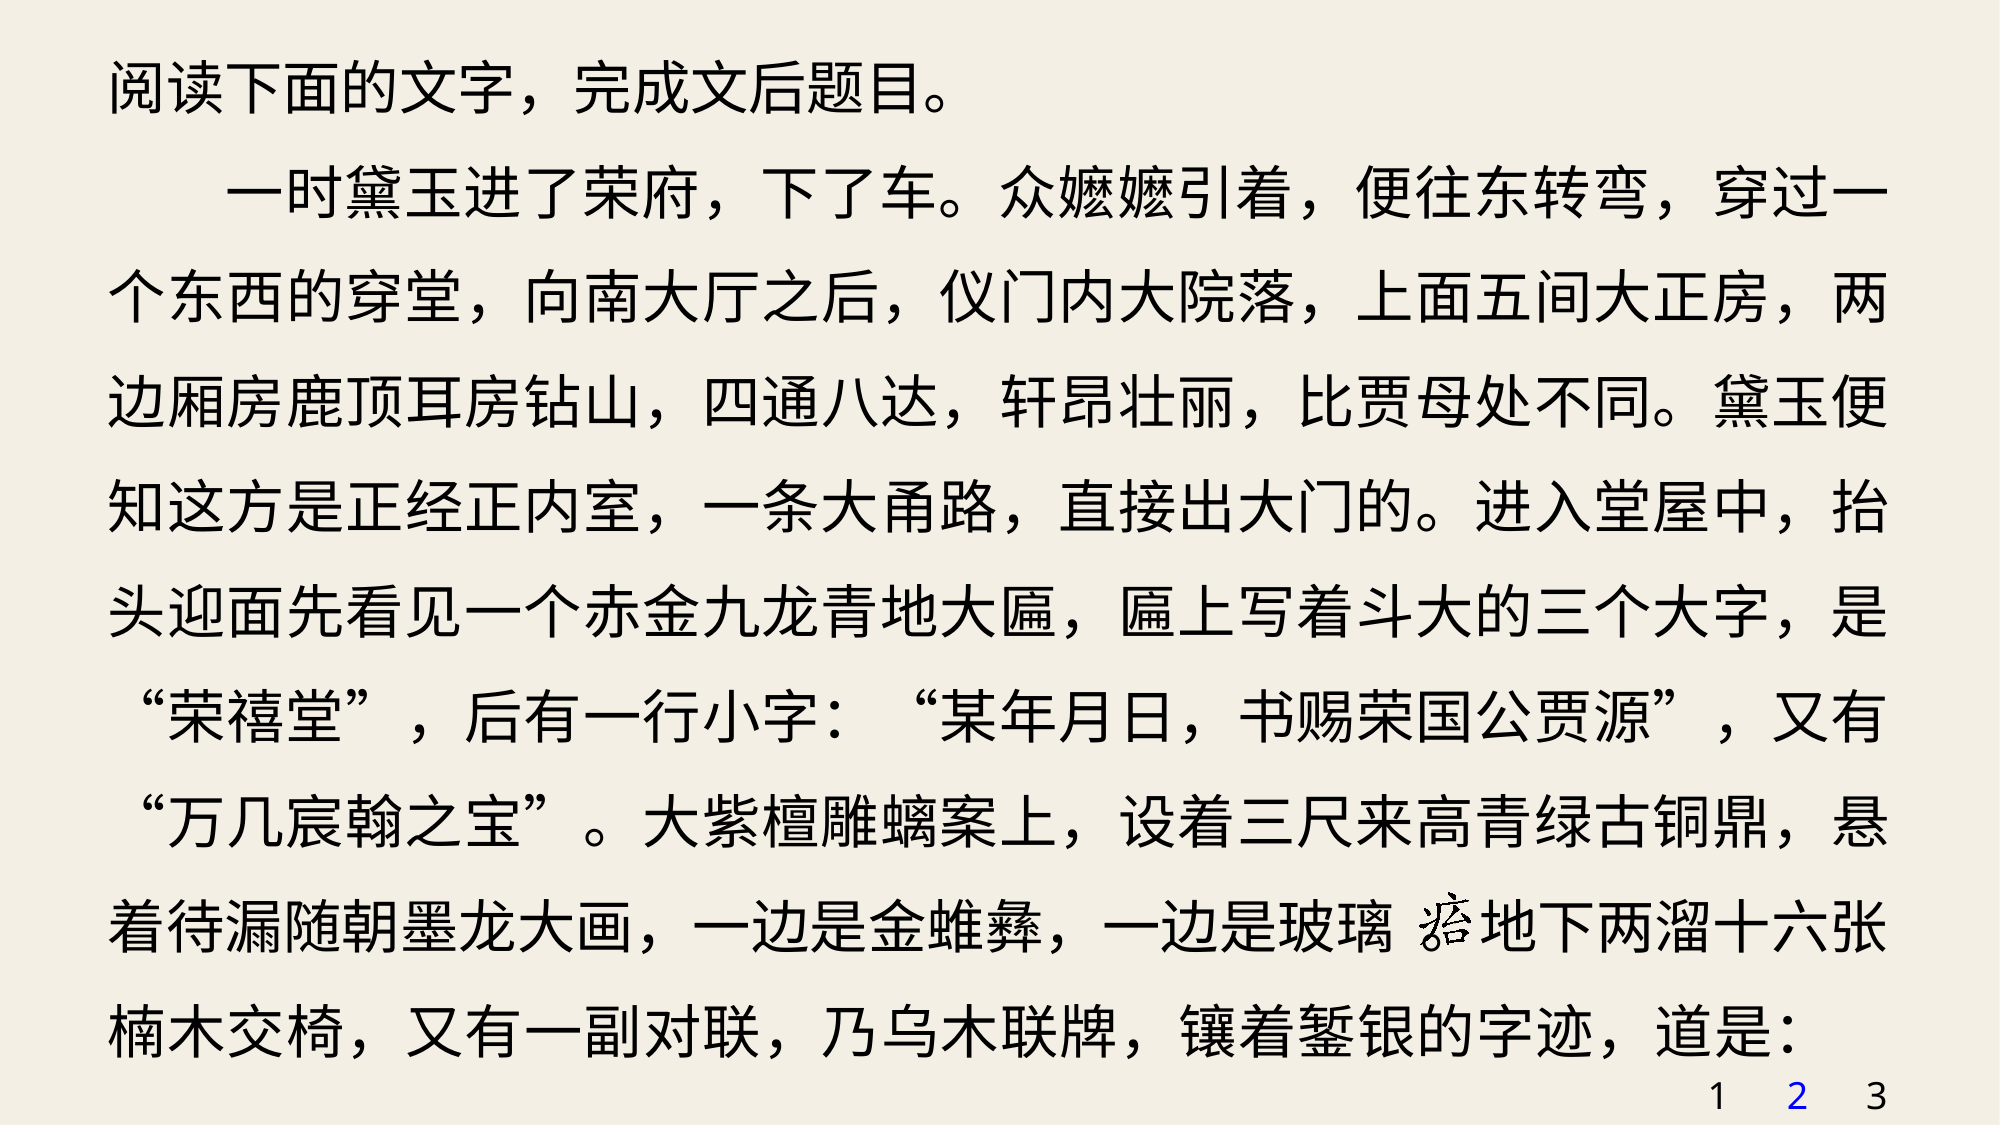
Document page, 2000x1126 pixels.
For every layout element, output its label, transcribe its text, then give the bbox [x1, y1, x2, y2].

picture [1416, 891, 1472, 947]
text_box 3 [1844, 1046, 1910, 1126]
text_box 1 [1685, 1046, 1751, 1126]
text_box 2 [1765, 1046, 1830, 1126]
text_box 阅读下面的文字，完成文后题目。 一时黛玉进了荣府，下了车。众嬷嬷引着，便往东转弯，穿过一个东西的穿堂，向南大厅之后，仪门内大院落，上面五间大正房，两边厢房鹿顶耳房钻山，四通八达，轩昂壮丽，比贾母处不同。黛玉便知这方是正经正内室，一条大甬路，直接出大门的。进入堂屋中，抬头迎面先看见一个赤金九龙青地大匾，匾上写着斗大的三个大字，是“荣禧堂”，后有一行小字：“某年月日，书赐荣国公贾源”，又有“万几宸翰之宝”。大紫檀雕螭案上，设着三尺来高青绿古铜鼎，悬着待漏随朝墨龙大画，一边是金蜼彝，一边是玻璃 。地下两溜十六张楠木交椅，又有一副对联，乃乌木联牌，镶着錾银的字迹，道是： [87, 5, 1910, 1076]
